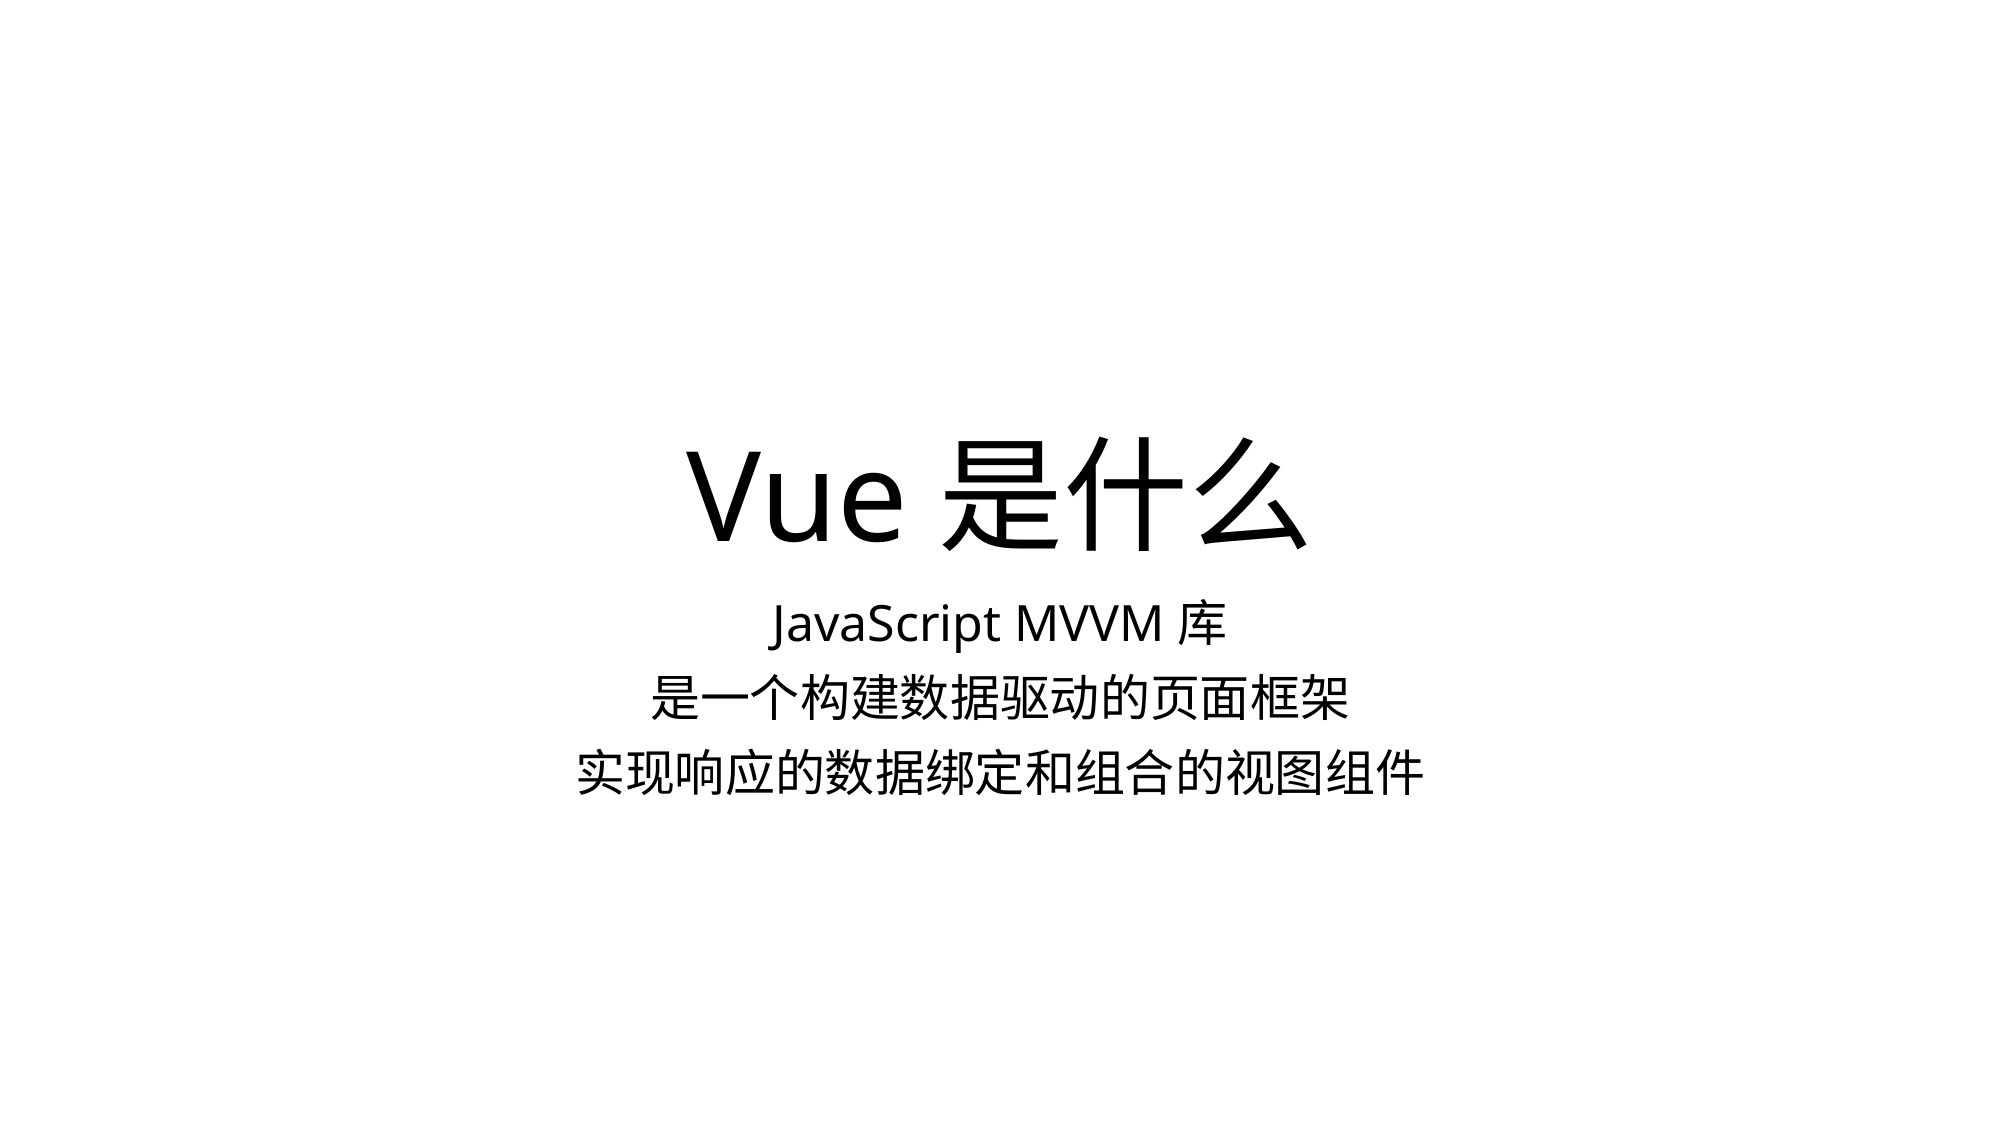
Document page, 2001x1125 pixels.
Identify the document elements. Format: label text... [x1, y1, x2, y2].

subtitle JavaScript MVVM库 是一个构建数据驱动的页面框架 实现响应的数据绑定和组合的视图组件 [249, 590, 1750, 863]
title Vue是什么 [249, 184, 1750, 576]
